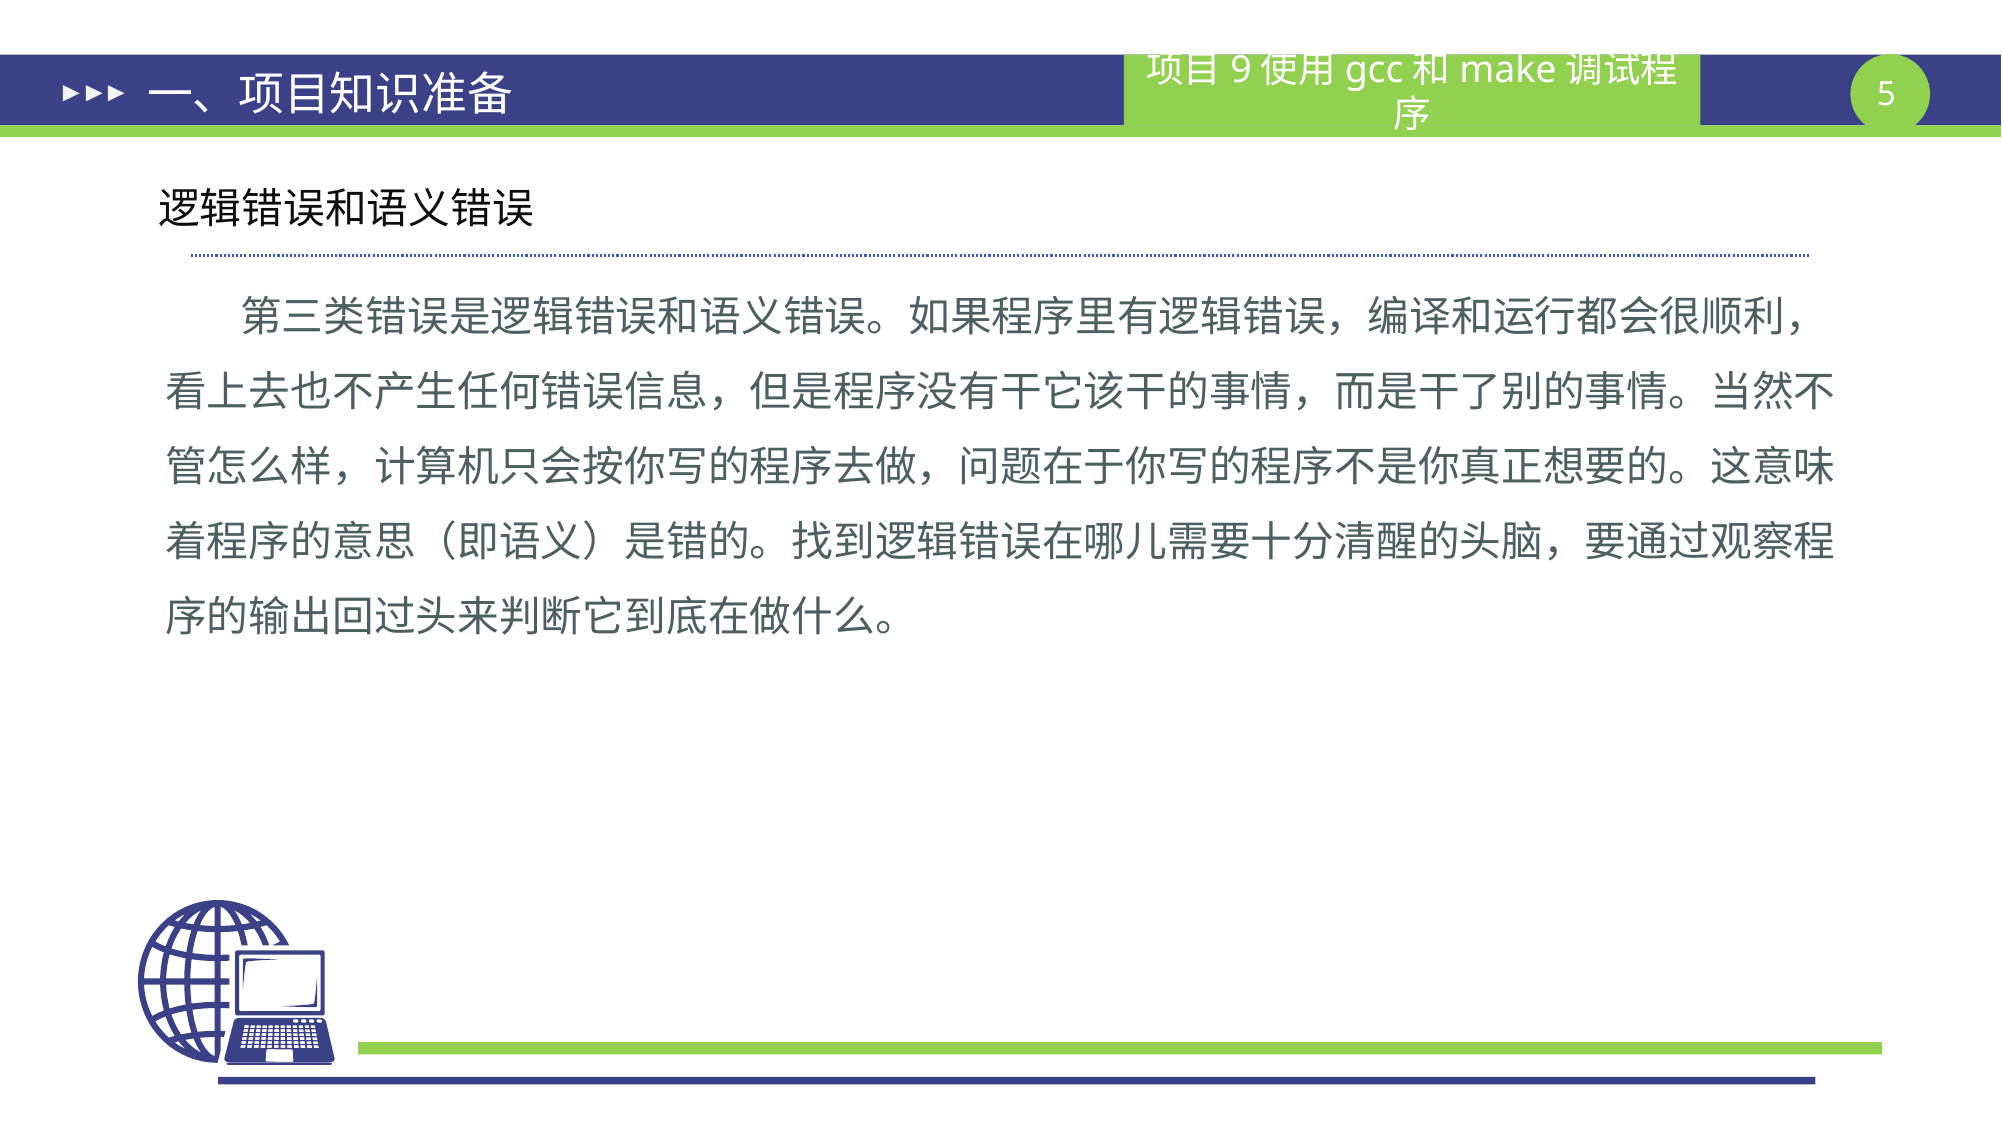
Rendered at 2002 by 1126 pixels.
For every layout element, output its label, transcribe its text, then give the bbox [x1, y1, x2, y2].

title 一、项目知识准备 [127, 59, 1207, 126]
text_box 第三类错误是逻辑错误和语义错误。如果程序里有逻辑错误，编译和运行都会很顺利，看上去也不产生任何错误信息，但是程序没有干它该干的事情，而是干了别的事情。当然不管怎么样，计算机只会按你写的程序去做，问题在于你写的程序不是你真正想要的。这意味着程序的意思（即语义）是错的。找到逻辑错误在哪儿需要十分清醒的头脑，要通过观察程序的输出回过头来判断它到底在做什么。 [150, 257, 1851, 648]
list 逻辑错误和语义错误 [138, 161, 1901, 238]
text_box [137, 899, 1883, 1085]
